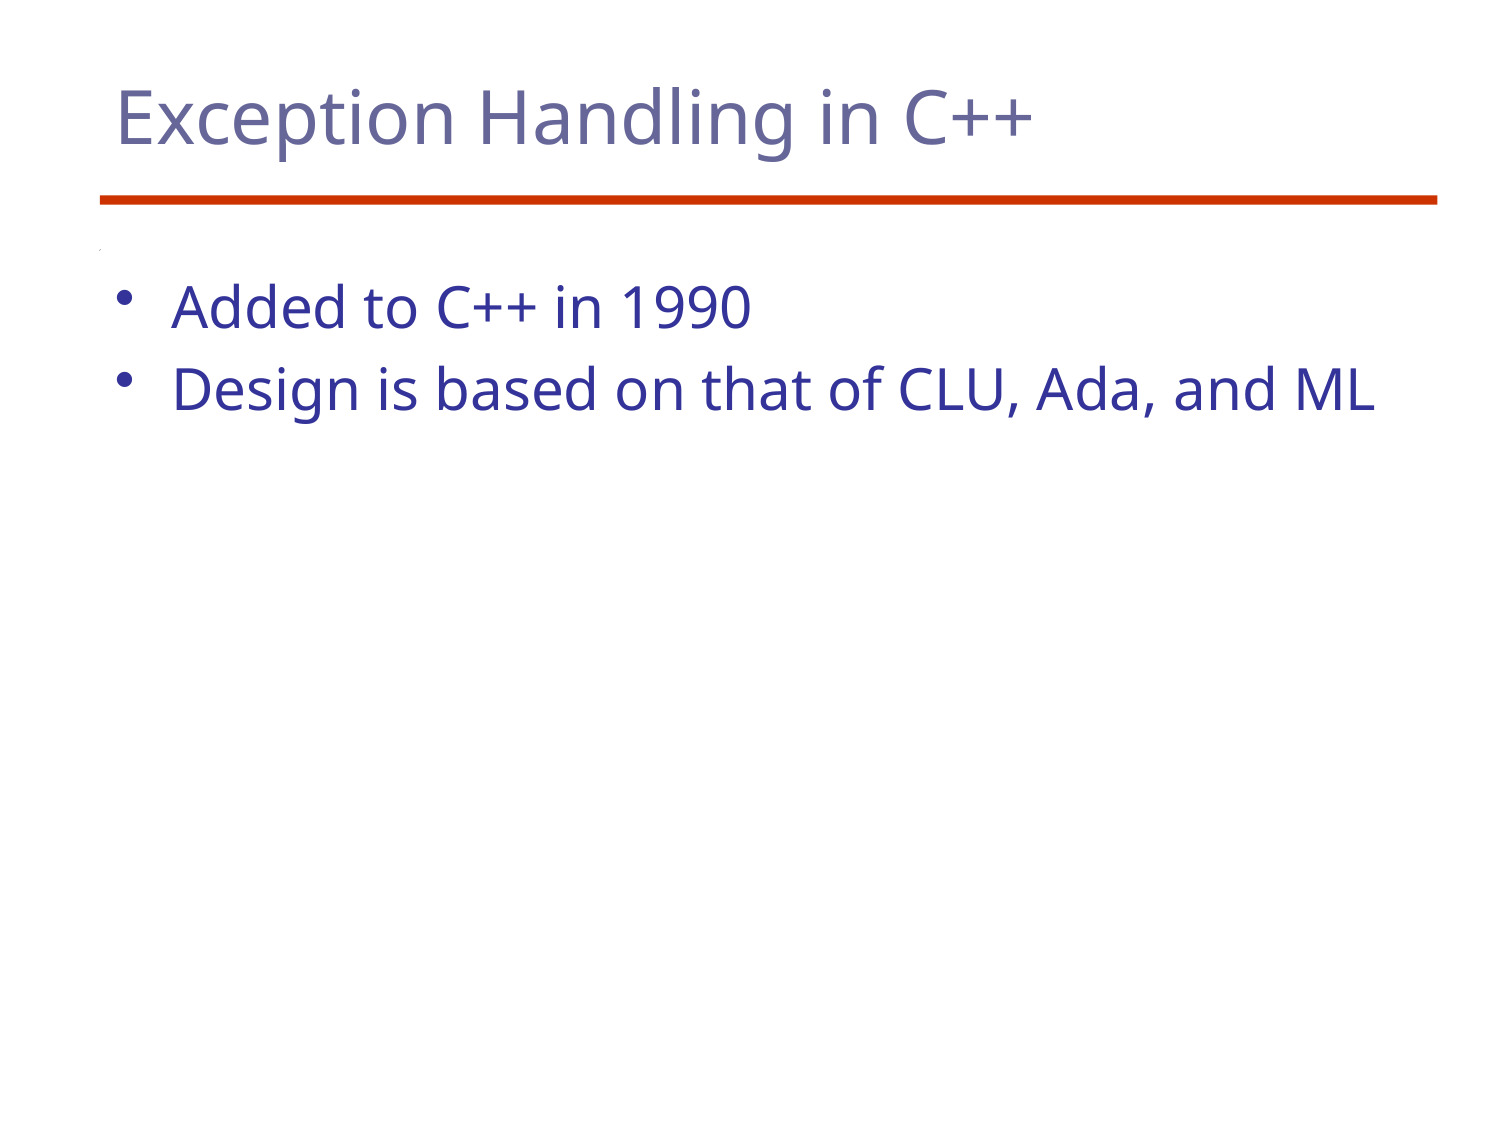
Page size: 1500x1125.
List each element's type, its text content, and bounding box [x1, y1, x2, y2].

title Exception Handling in C++ [99, 62, 1438, 250]
list Added to C++ in 1990 Design is based on that of CLU, Ada, and ML [99, 262, 1438, 1013]
